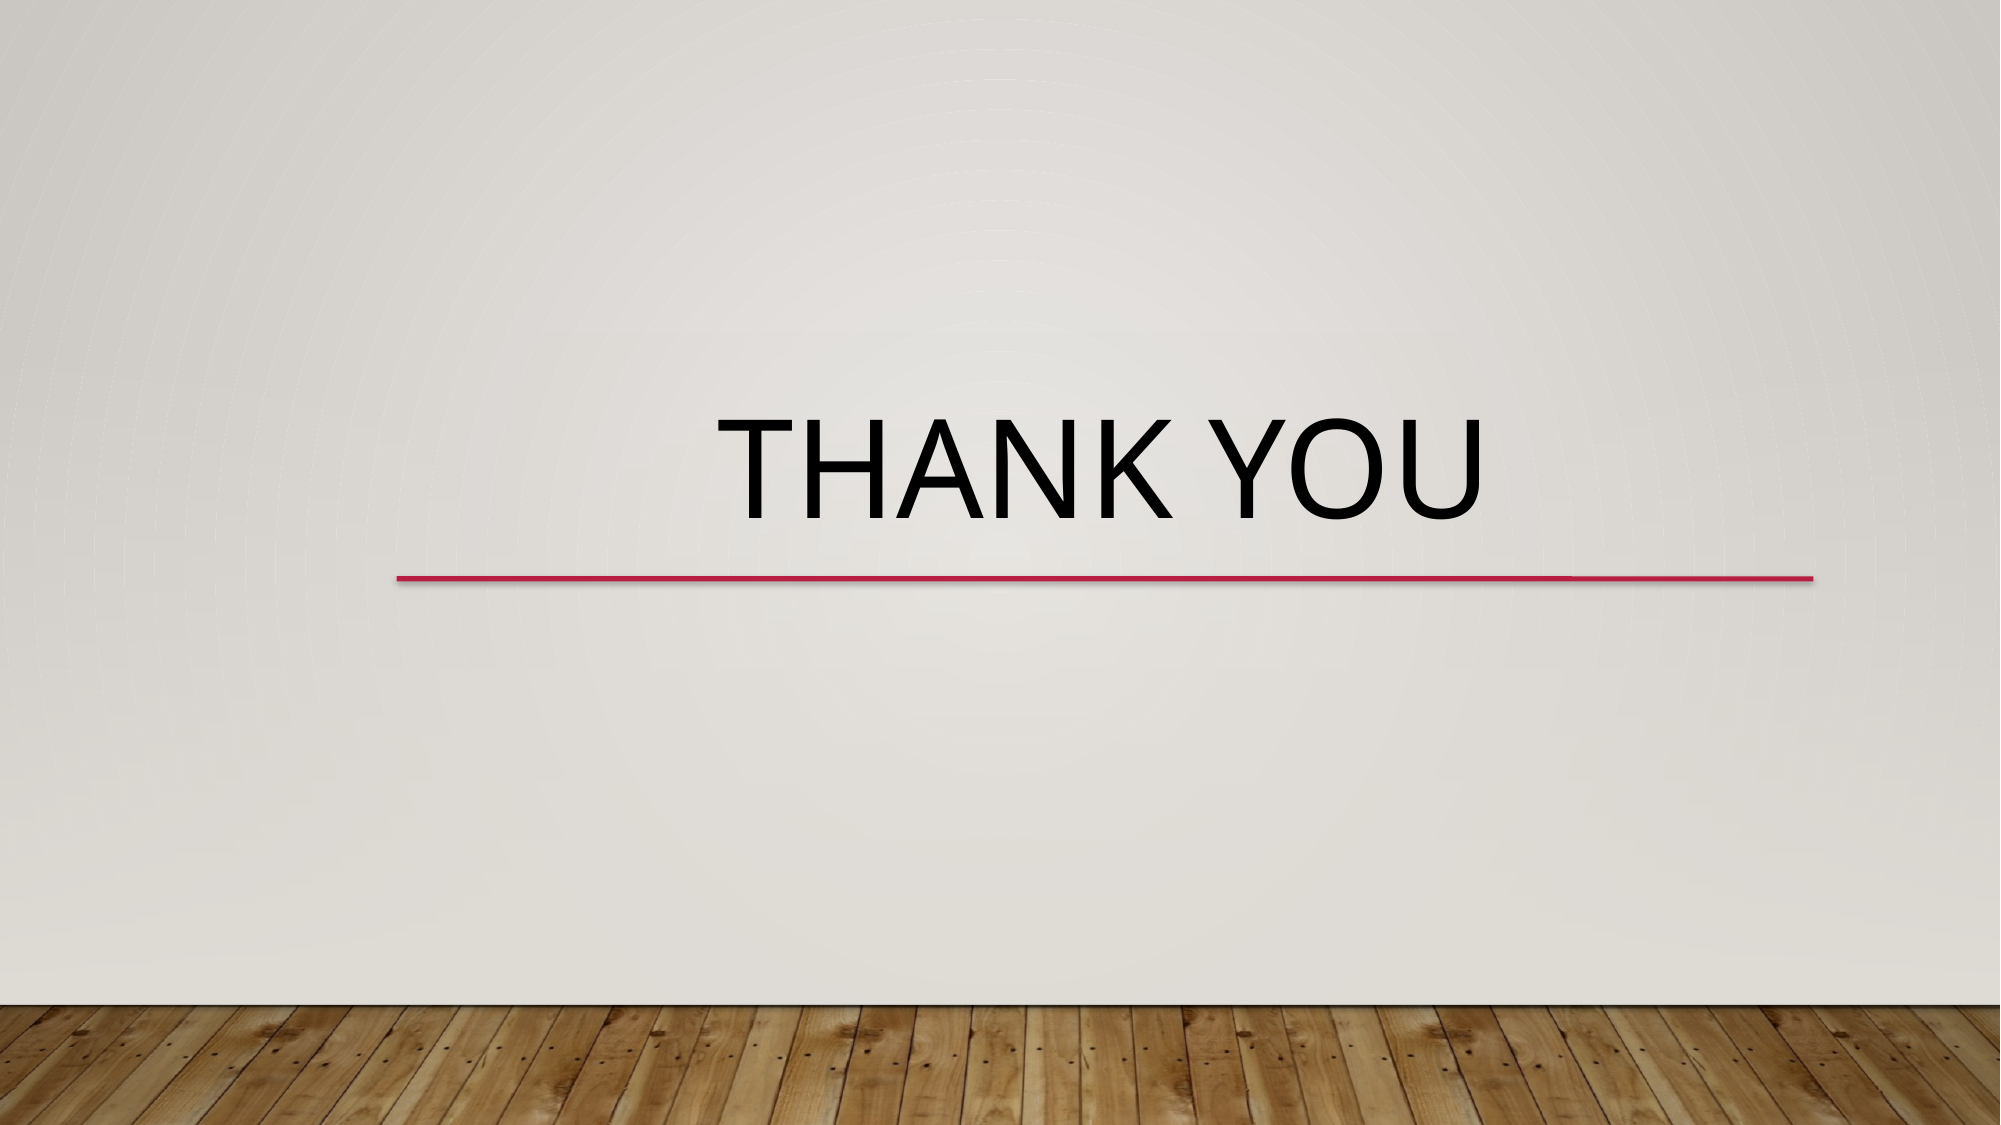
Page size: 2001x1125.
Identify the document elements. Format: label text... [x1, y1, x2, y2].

picture [0, 1005, 2000, 1125]
title Thank you [396, 131, 1814, 549]
